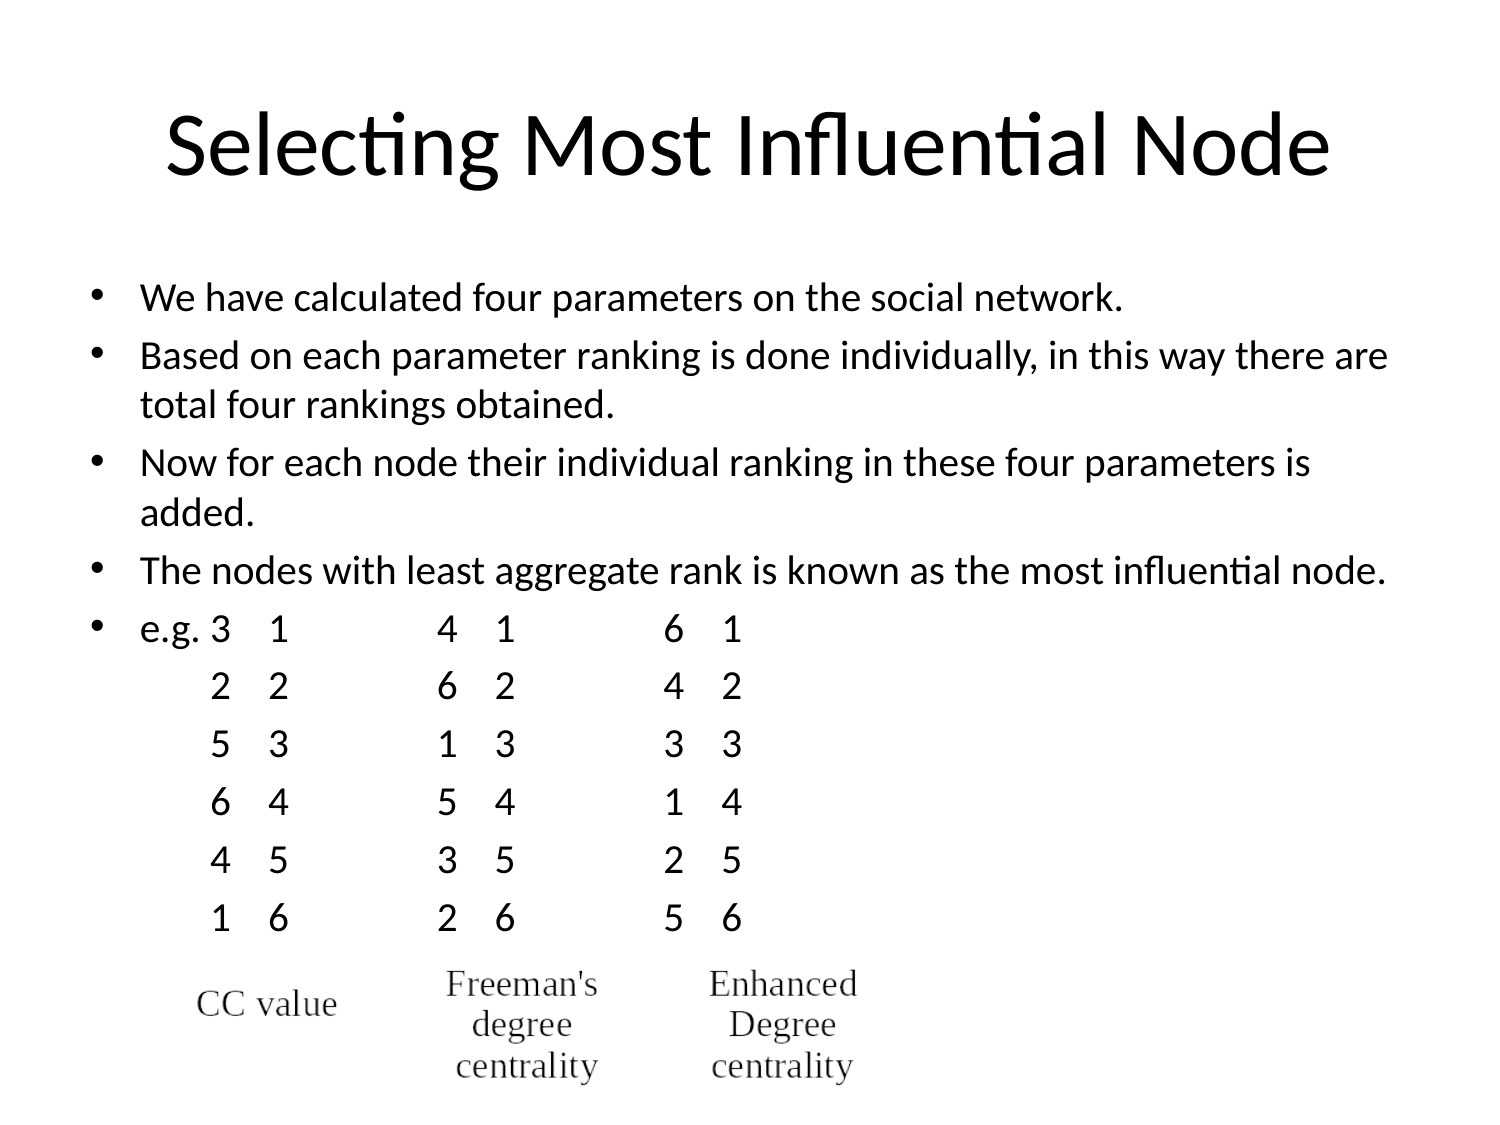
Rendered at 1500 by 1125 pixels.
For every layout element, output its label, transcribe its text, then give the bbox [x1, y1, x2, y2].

list We have calculated four parameters on the social network. Based on each parameter ranking is done individually, in this way there are total four rankings obtained. Now for each node their individual ranking in these four parameters is added. The nodes with least aggregate rank is known as the most influential node. e.g. 3 1 4 1 6 1 2 2 6 2 4 2 5 3 1 3 3 3 6 4 5 4 1 4 4 5 3 5 2 5 1 6 2 6 5 6 [75, 262, 1425, 1005]
title Selecting Most Influential Node [75, 45, 1425, 233]
picture [196, 961, 963, 1088]
